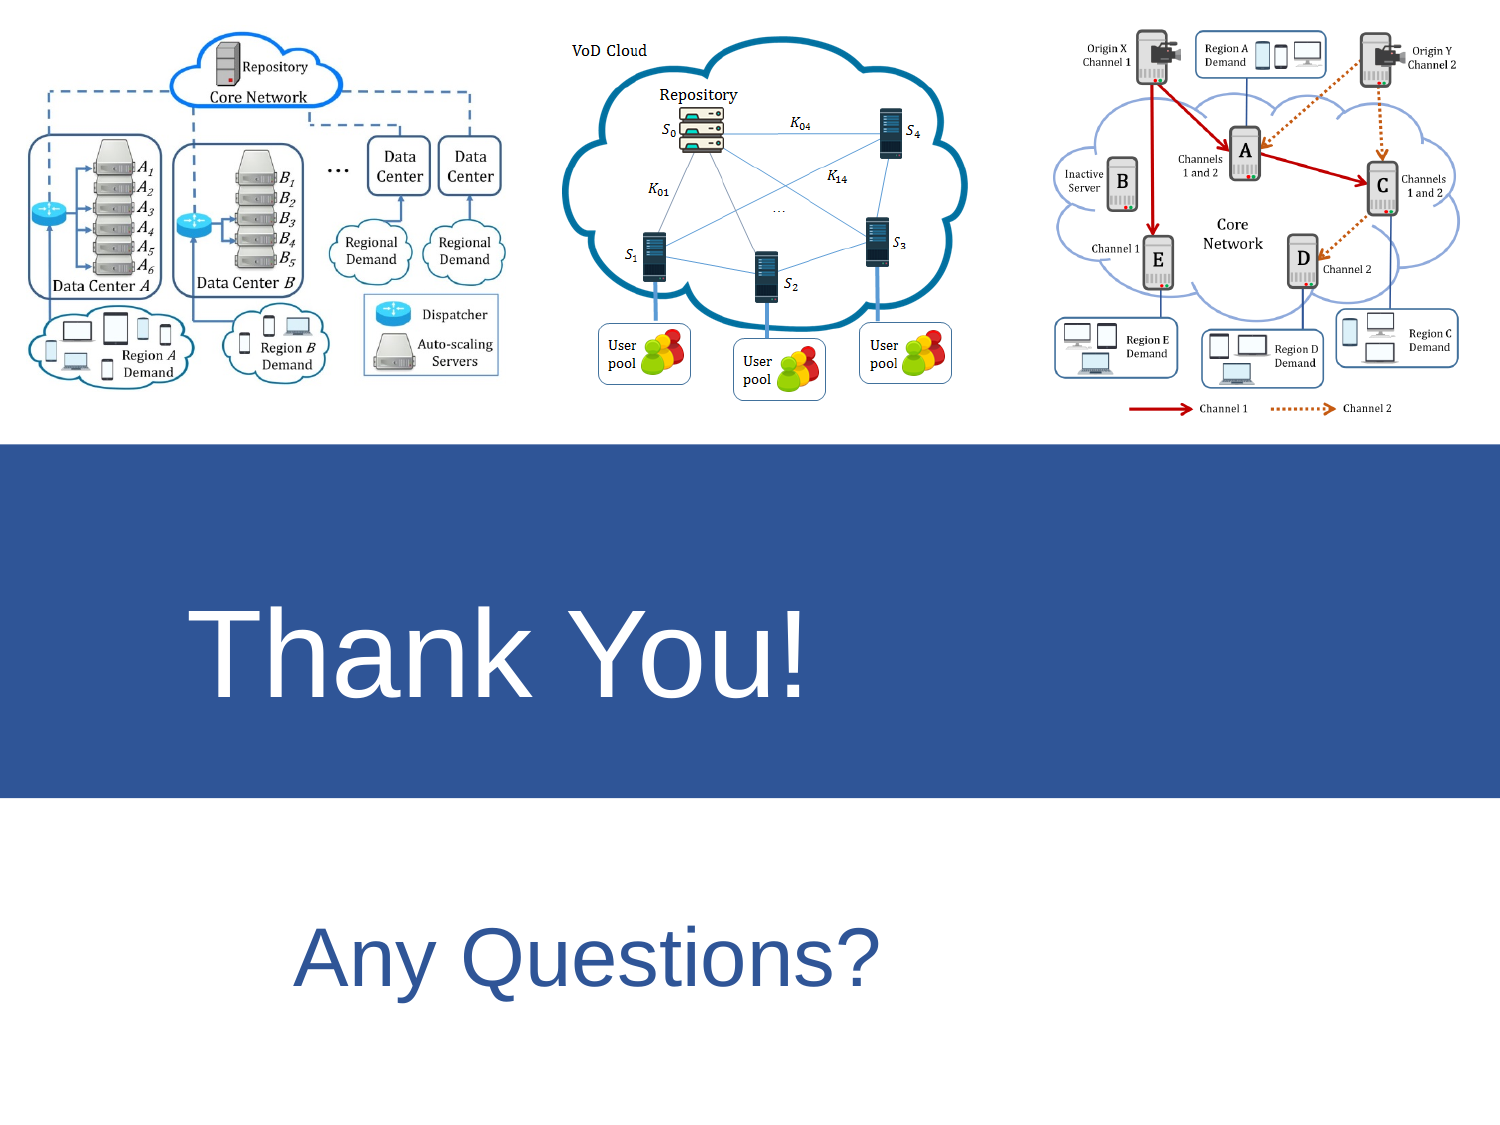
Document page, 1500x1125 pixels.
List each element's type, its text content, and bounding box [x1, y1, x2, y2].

picture [26, 25, 506, 392]
picture [549, 7, 984, 409]
slide_number 56 [995, 0, 1399, 60]
picture [1026, 7, 1477, 427]
subtitle Any Questions? [175, 846, 1001, 1008]
title Thank You! [171, 491, 889, 730]
